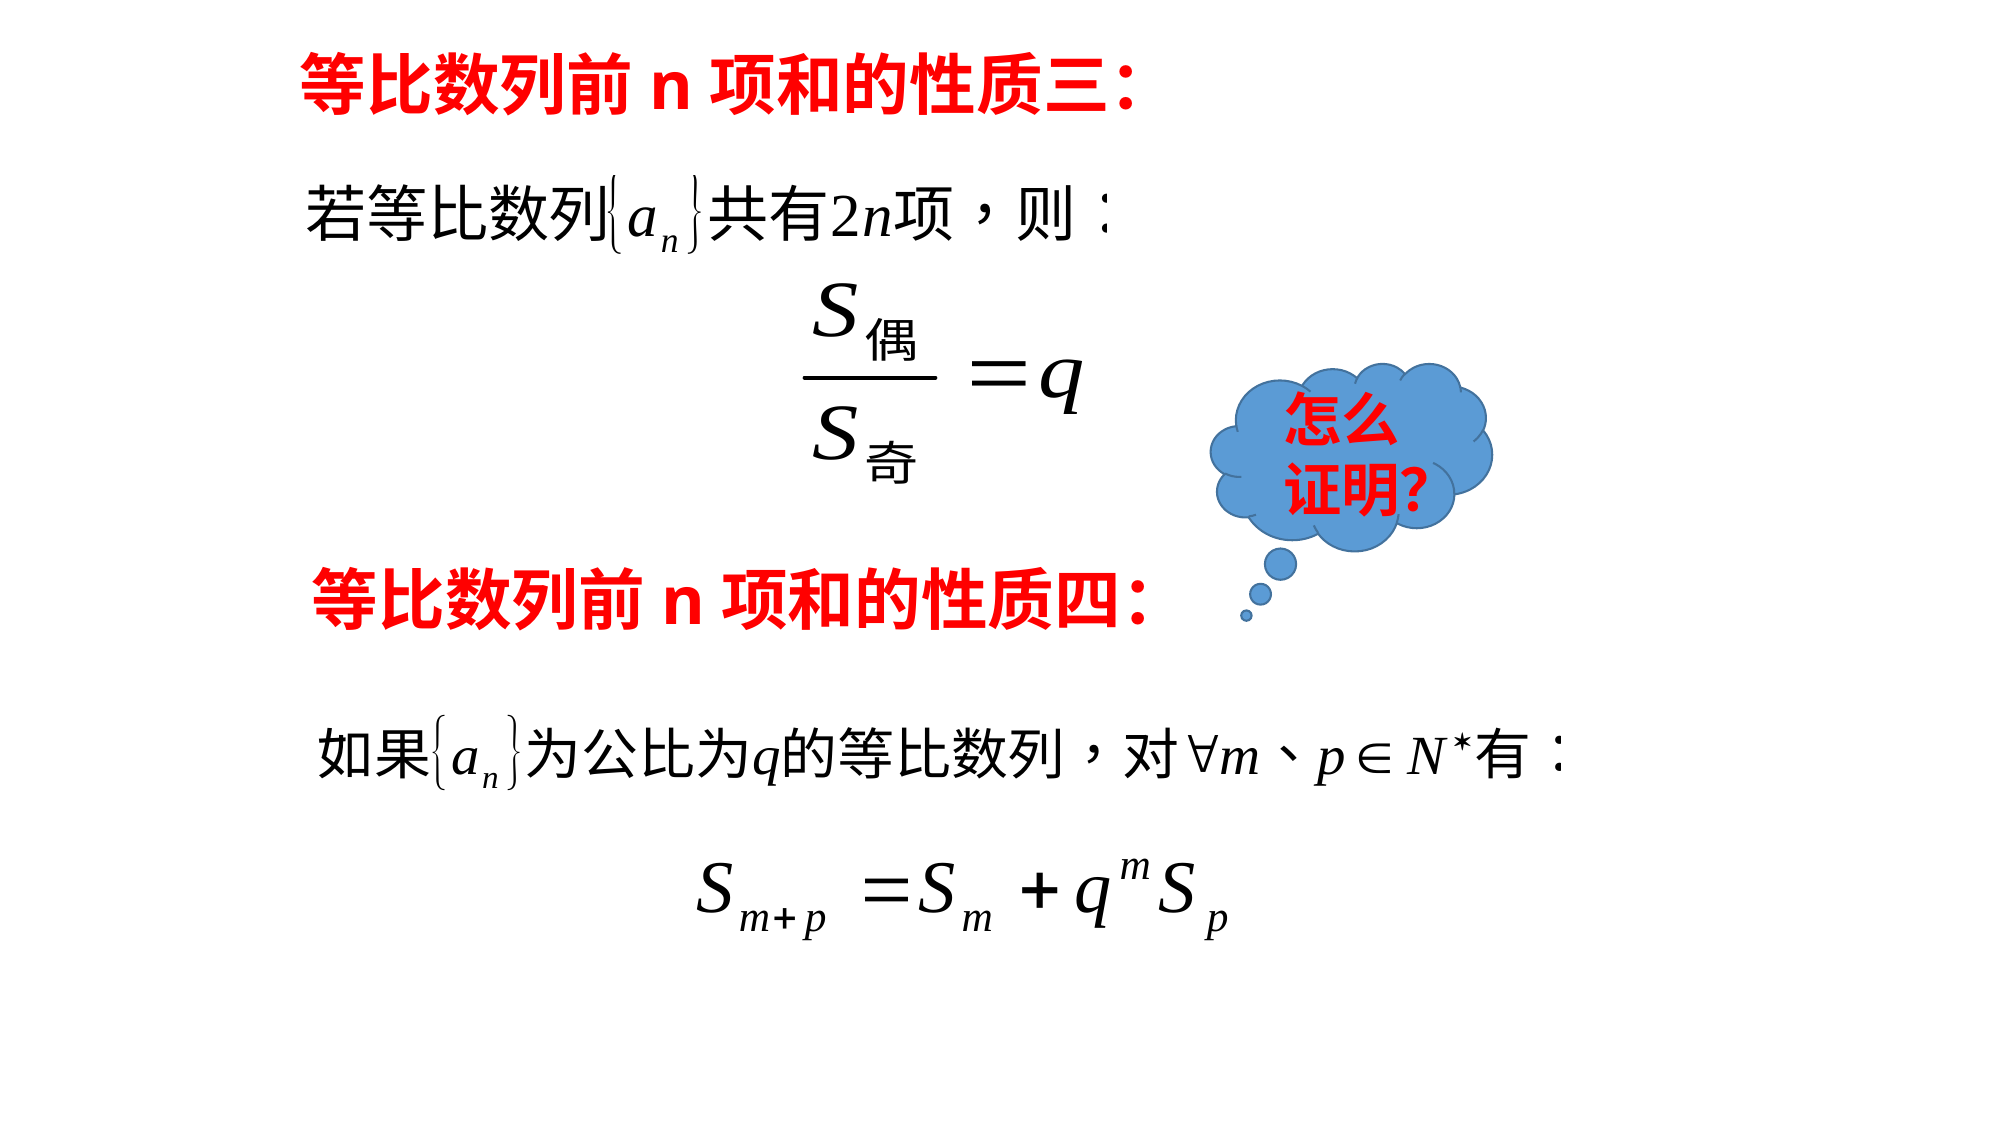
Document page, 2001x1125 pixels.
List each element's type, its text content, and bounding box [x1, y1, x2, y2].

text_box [788, 268, 1106, 504]
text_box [683, 831, 1241, 956]
text_box 怎么证明？ [1271, 547, 1298, 581]
text_box 怎么证明？ [1209, 362, 1494, 553]
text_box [296, 175, 1108, 268]
text_box 等比数列前n项和的性质三： [285, 35, 1273, 130]
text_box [308, 714, 1561, 803]
text_box 等比数列前n项和的性质四： [296, 550, 1285, 646]
